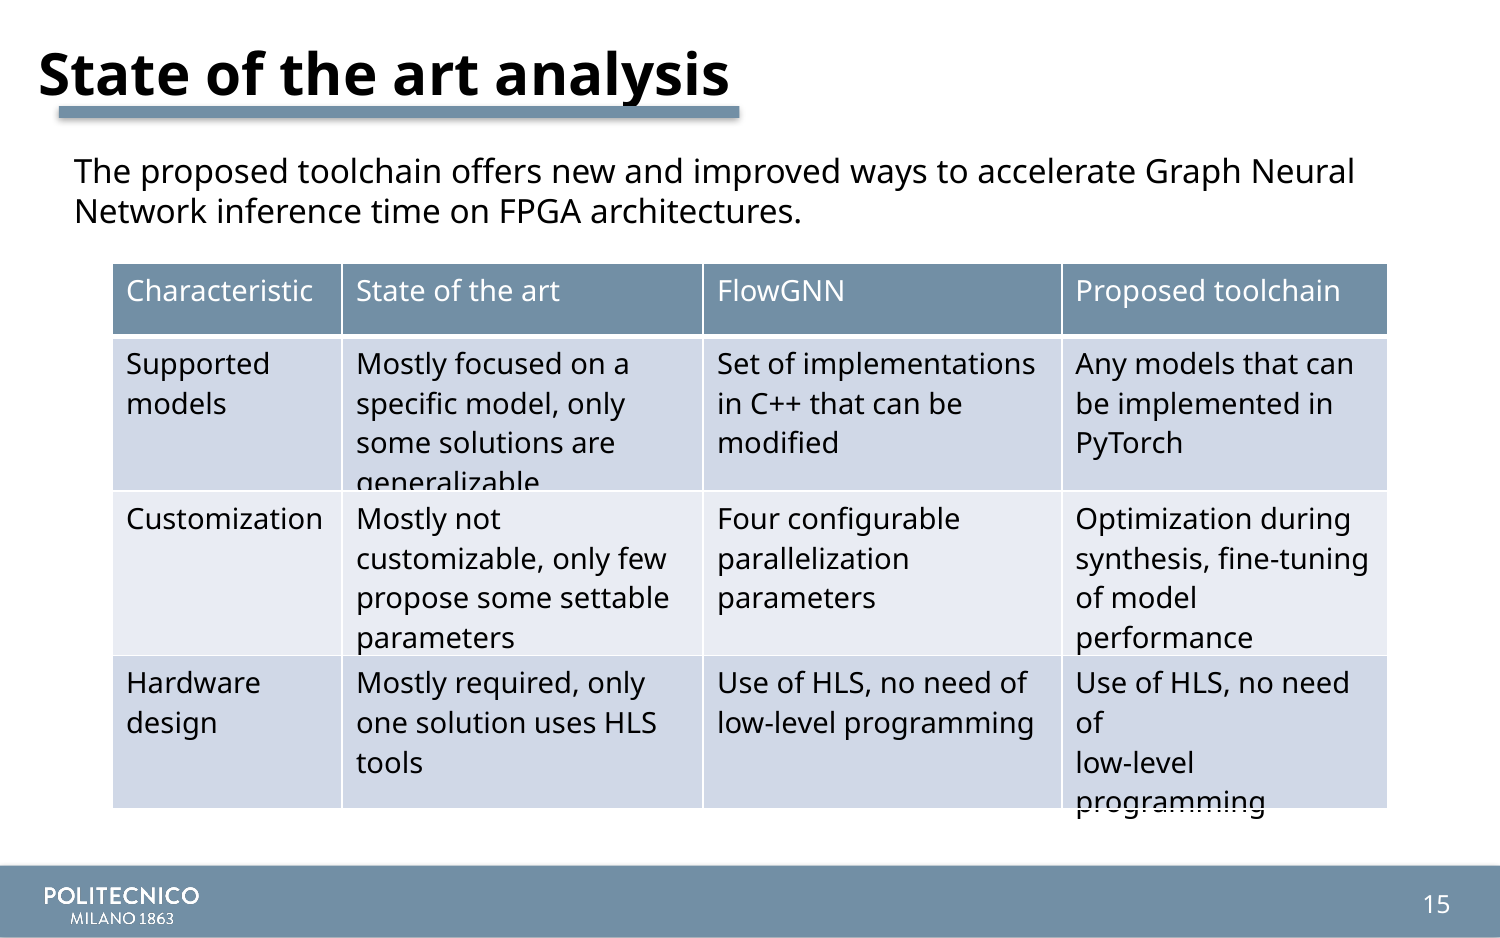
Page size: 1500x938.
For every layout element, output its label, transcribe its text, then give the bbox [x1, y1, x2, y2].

picture [36, 881, 207, 929]
table_cell Use of HLS, no need of low-level programming [704, 656, 1061, 808]
table_cell Set of implementations in C++ that can be modified [704, 339, 1061, 490]
text_box The proposed toolchain offers new and improved ways to accelerate Graph Neural Network inference time on FPGA architectures. [59, 142, 1388, 238]
text_box 15 [1407, 881, 1466, 927]
table_header State of the art [343, 264, 702, 334]
table_cell Any models that can be implemented in PyTorch [1063, 339, 1387, 490]
table_cell Mostly not customizable, only few propose some settable parameters [343, 492, 702, 655]
table_cell Mostly focused on a specific model, only some solutions are generalizable [343, 339, 702, 490]
table_cell Four configurable parallelization parameters [704, 492, 1061, 655]
table_cell Customization [113, 492, 341, 655]
text_box State of the art analysis [23, 29, 746, 115]
text_box [0, 865, 1500, 938]
table_header Characteristic [113, 264, 341, 334]
table_header Proposed toolchain [1063, 264, 1387, 334]
table_header FlowGNN [704, 264, 1061, 334]
table_cell Mostly required, only one solution uses HLS tools [343, 656, 702, 808]
table_cell Use of HLS, no need of low-level programming [1063, 656, 1387, 808]
text_box [58, 105, 740, 119]
table_cell Optimization during synthesis, fine-tuning of model performance [1063, 492, 1387, 655]
table_cell Hardware design [113, 656, 341, 808]
table_cell Supported models [113, 339, 341, 490]
